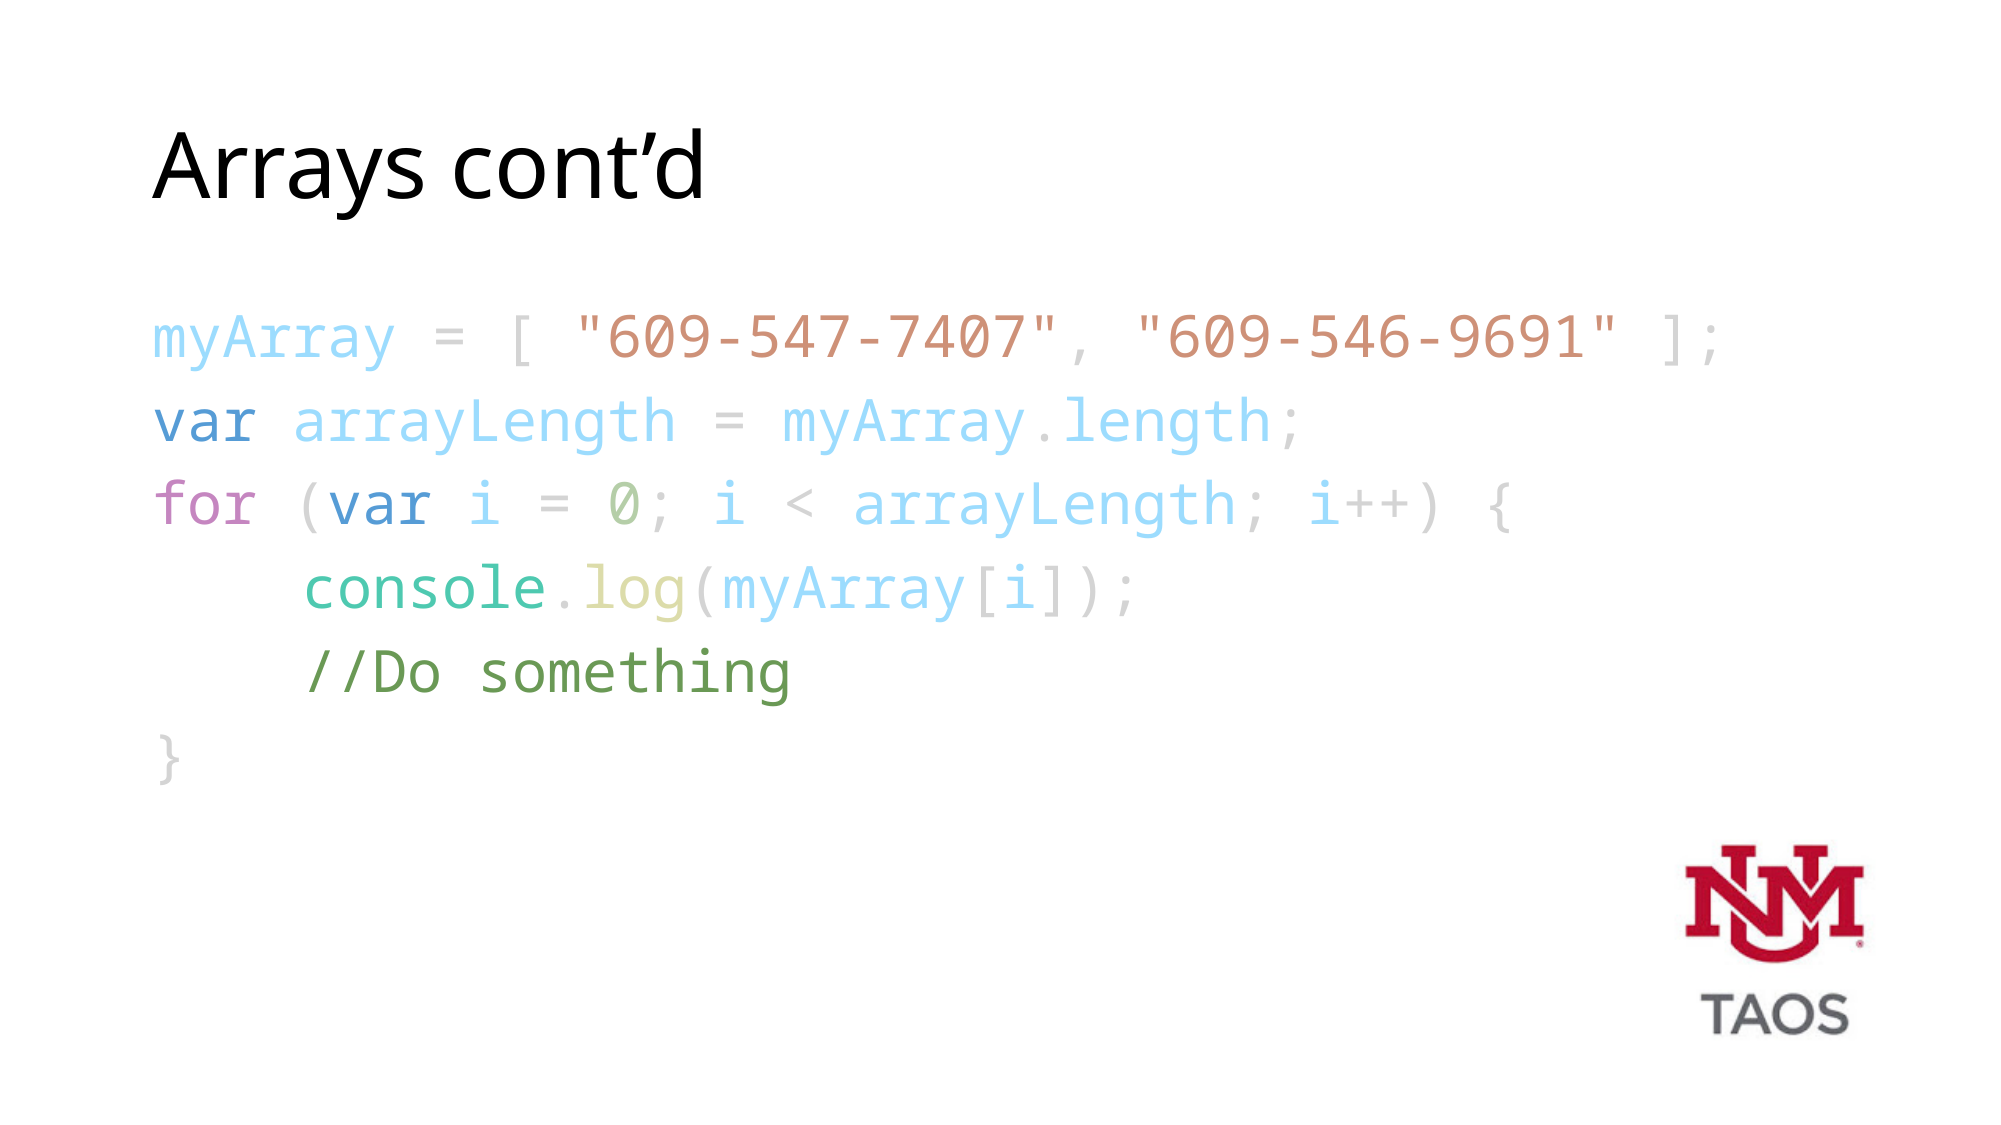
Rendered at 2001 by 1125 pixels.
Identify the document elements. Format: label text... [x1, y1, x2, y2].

list myArray = [ "609-547-7407", "609-546-9691" ]; var arrayLength = myArray.length; for (var i = 0; i < arrayLength; i++) { console.log(myArray[i]); //Do something } [137, 299, 1863, 1014]
title Arrays cont’d [137, 59, 1863, 278]
picture [1650, 815, 1900, 1065]
